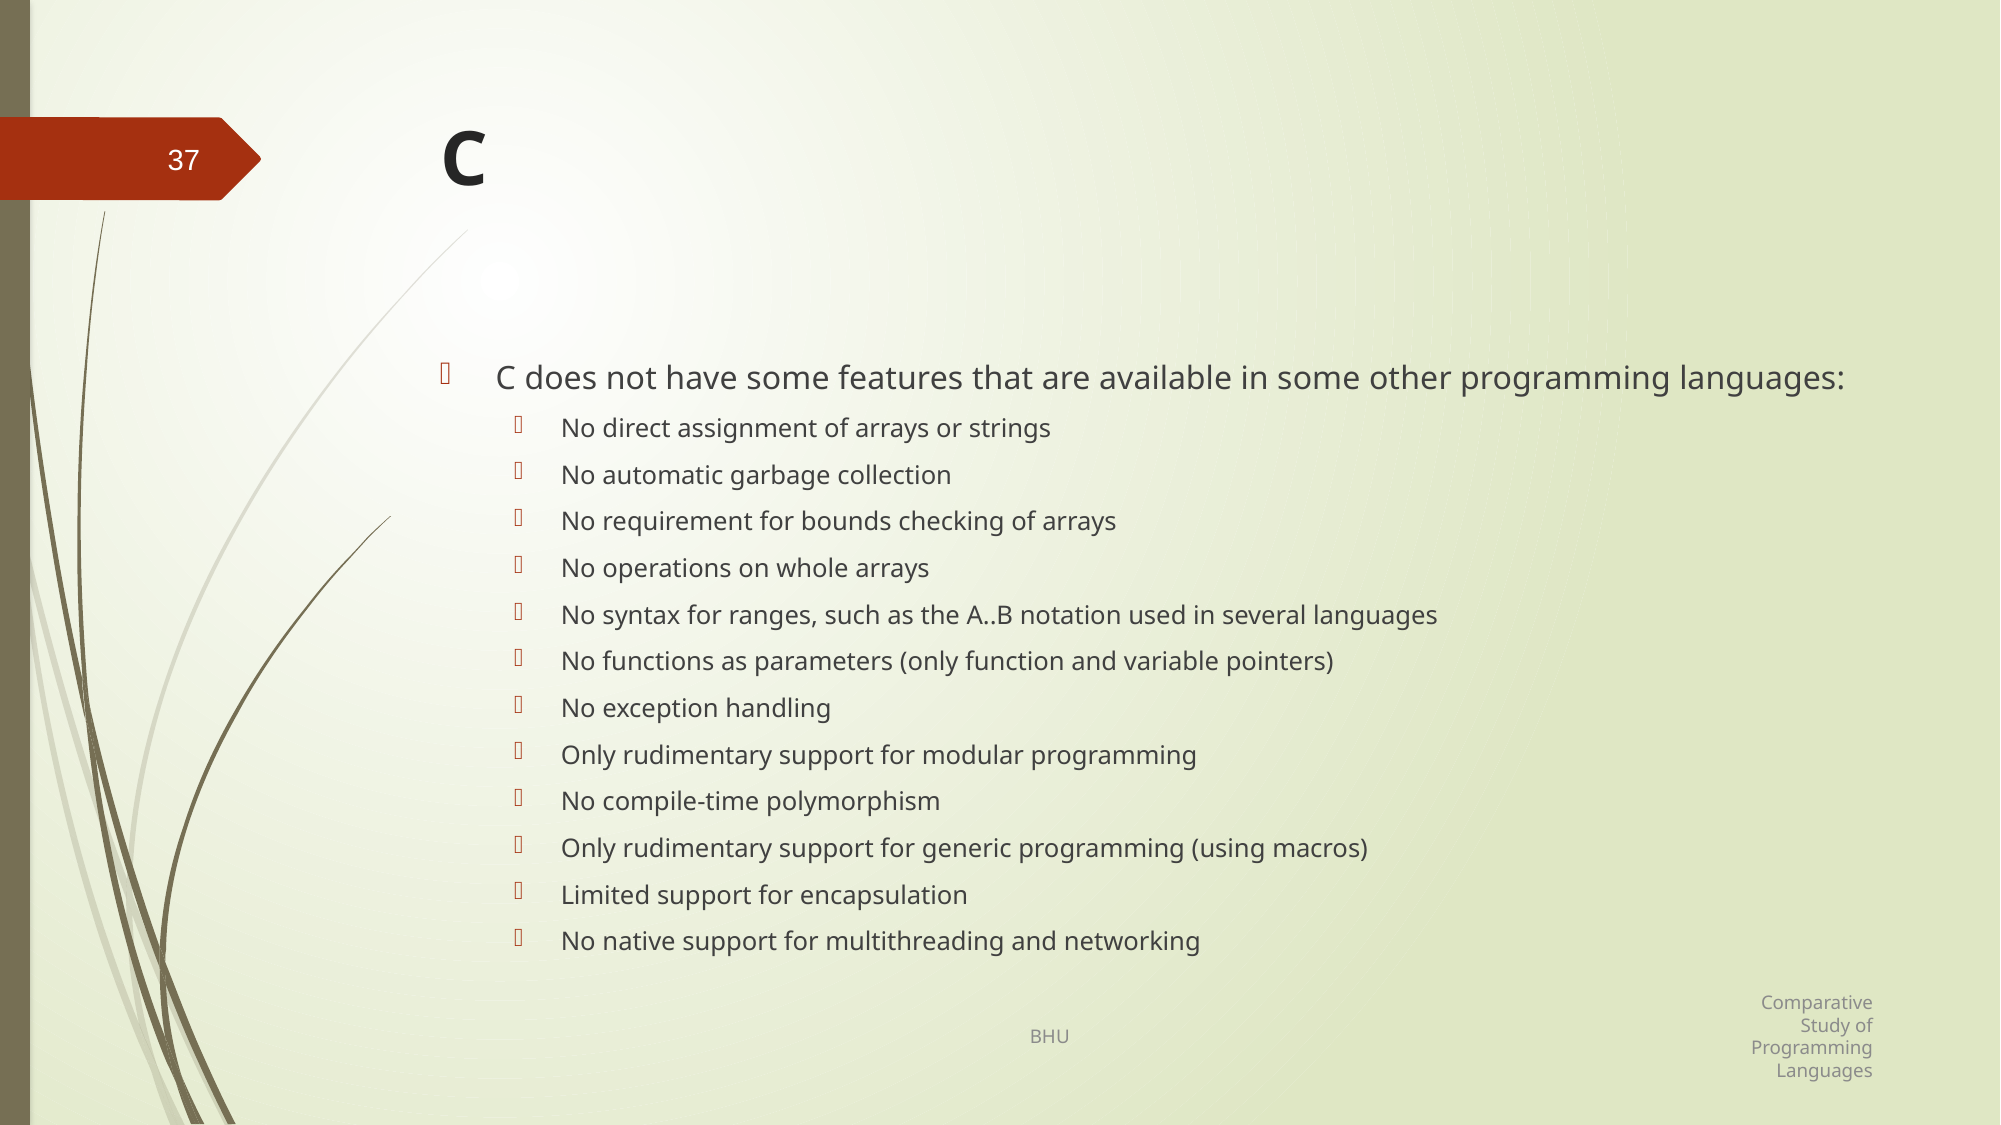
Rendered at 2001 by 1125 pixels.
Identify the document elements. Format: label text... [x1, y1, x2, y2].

footer BHU [424, 1006, 1675, 1067]
slide_number Comparative Study of Programming Languages [1699, 1005, 1888, 1067]
title C [425, 102, 1888, 313]
slide_number 37 [87, 129, 216, 190]
list C does not have some features that are available in some other programming languages: No direct assignment of arrays or strings No automatic garbage collection No requirement for bounds checking of arrays No operations on whole arrays No syntax for ranges, such as the A..B notation used in several languages No functions as parameters (only function and variable pointers) No exception handling Only rudimentary support for modular programming No compile-time polymorphism Only rudimentary support for generic programming (using macros) Limited support for encapsulation No native support for multithreading and networking [424, 350, 1888, 970]
